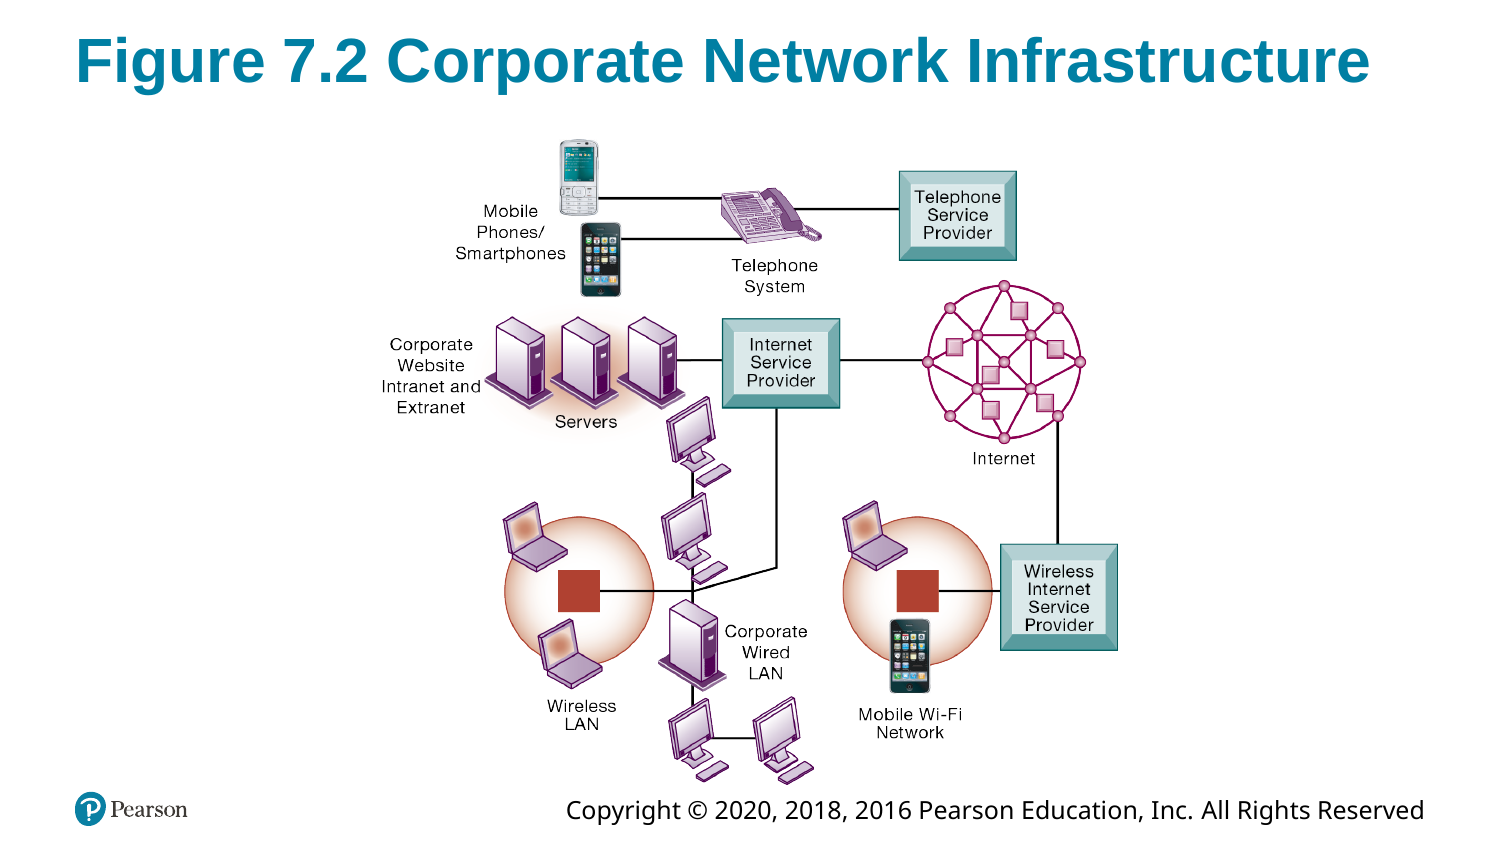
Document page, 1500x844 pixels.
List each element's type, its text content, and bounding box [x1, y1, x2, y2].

picture [381, 139, 1119, 785]
title Figure 7.2 Corporate Network Infrastructure [75, 0, 1425, 96]
